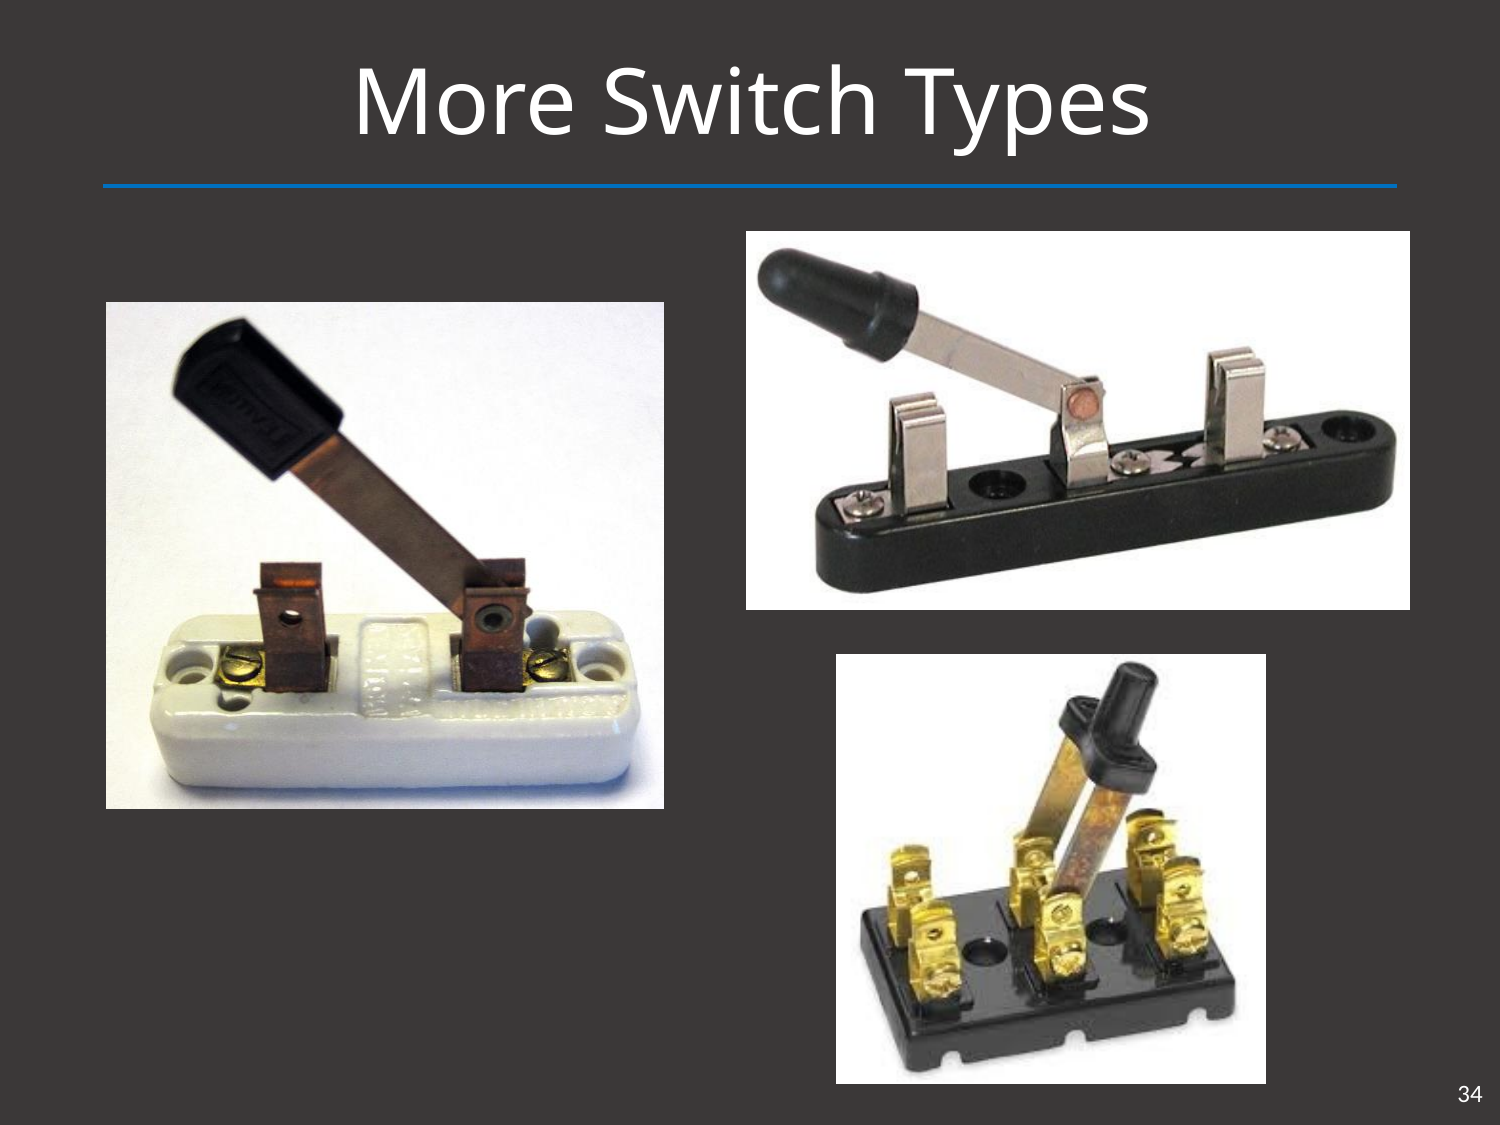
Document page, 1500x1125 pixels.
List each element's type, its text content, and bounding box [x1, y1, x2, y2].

slide_number 34 [1160, 1062, 1498, 1123]
title More Switch Types [119, 23, 1385, 187]
picture [836, 654, 1266, 1084]
picture [746, 231, 1410, 610]
picture [106, 302, 664, 809]
